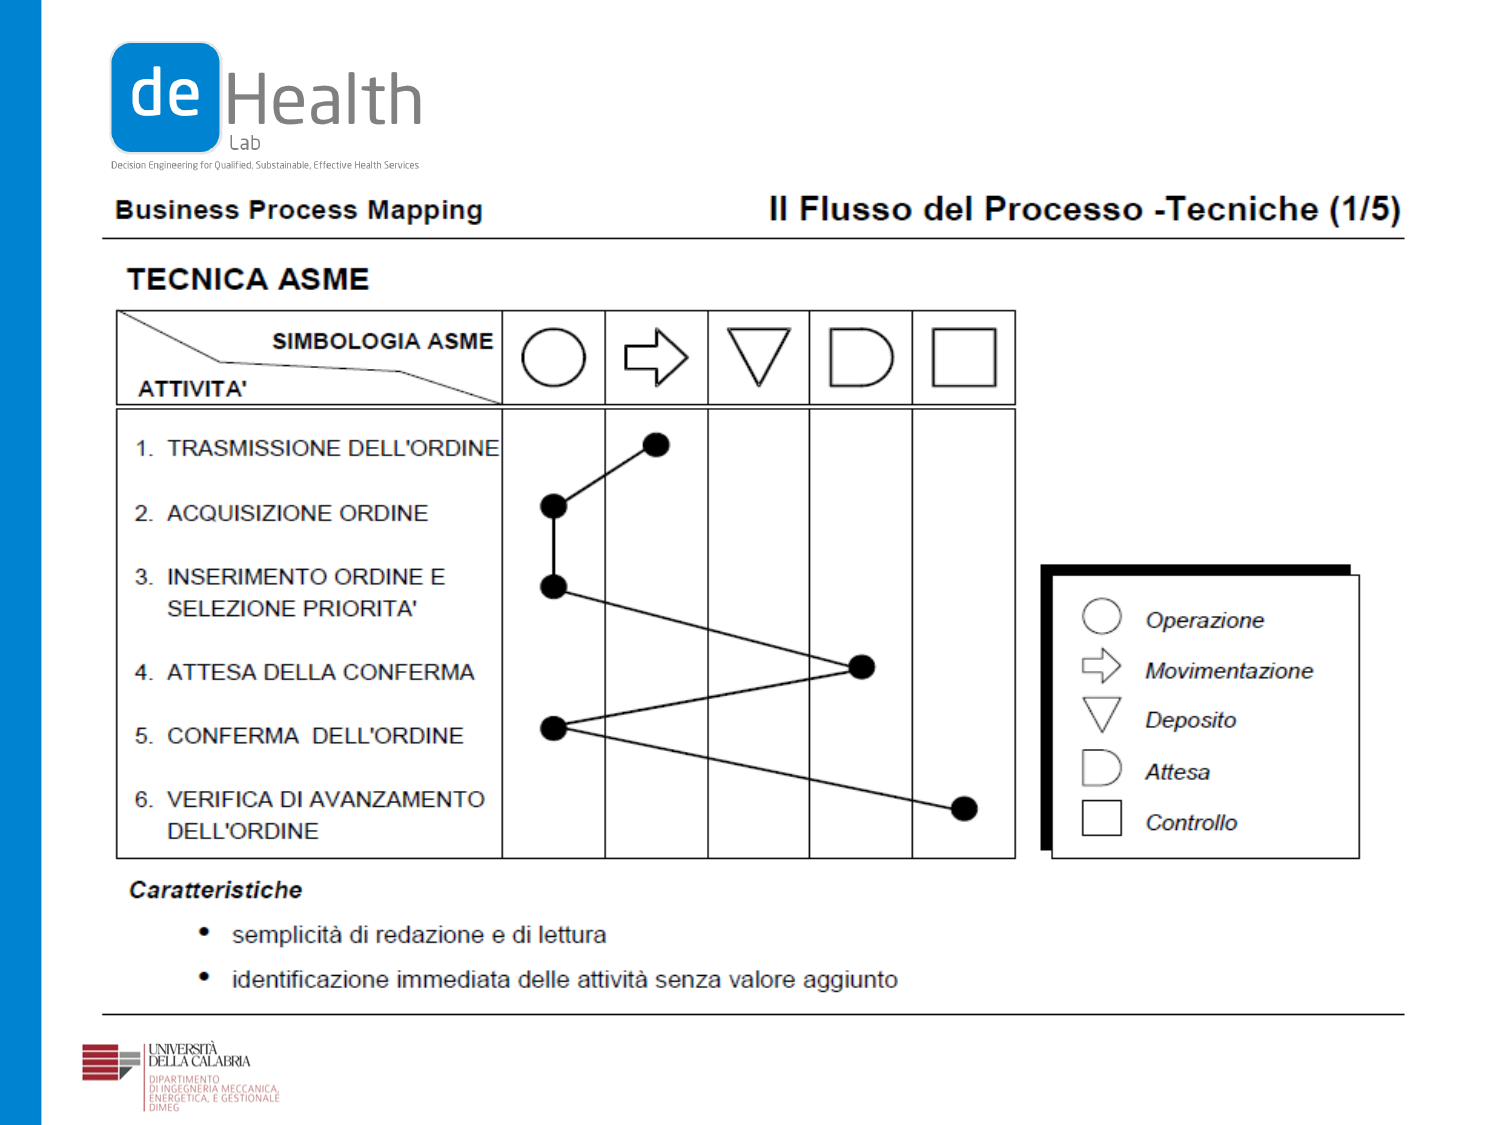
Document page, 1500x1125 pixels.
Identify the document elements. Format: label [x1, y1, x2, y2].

picture [84, 183, 1433, 1025]
picture [104, 38, 426, 173]
picture [75, 1037, 287, 1119]
